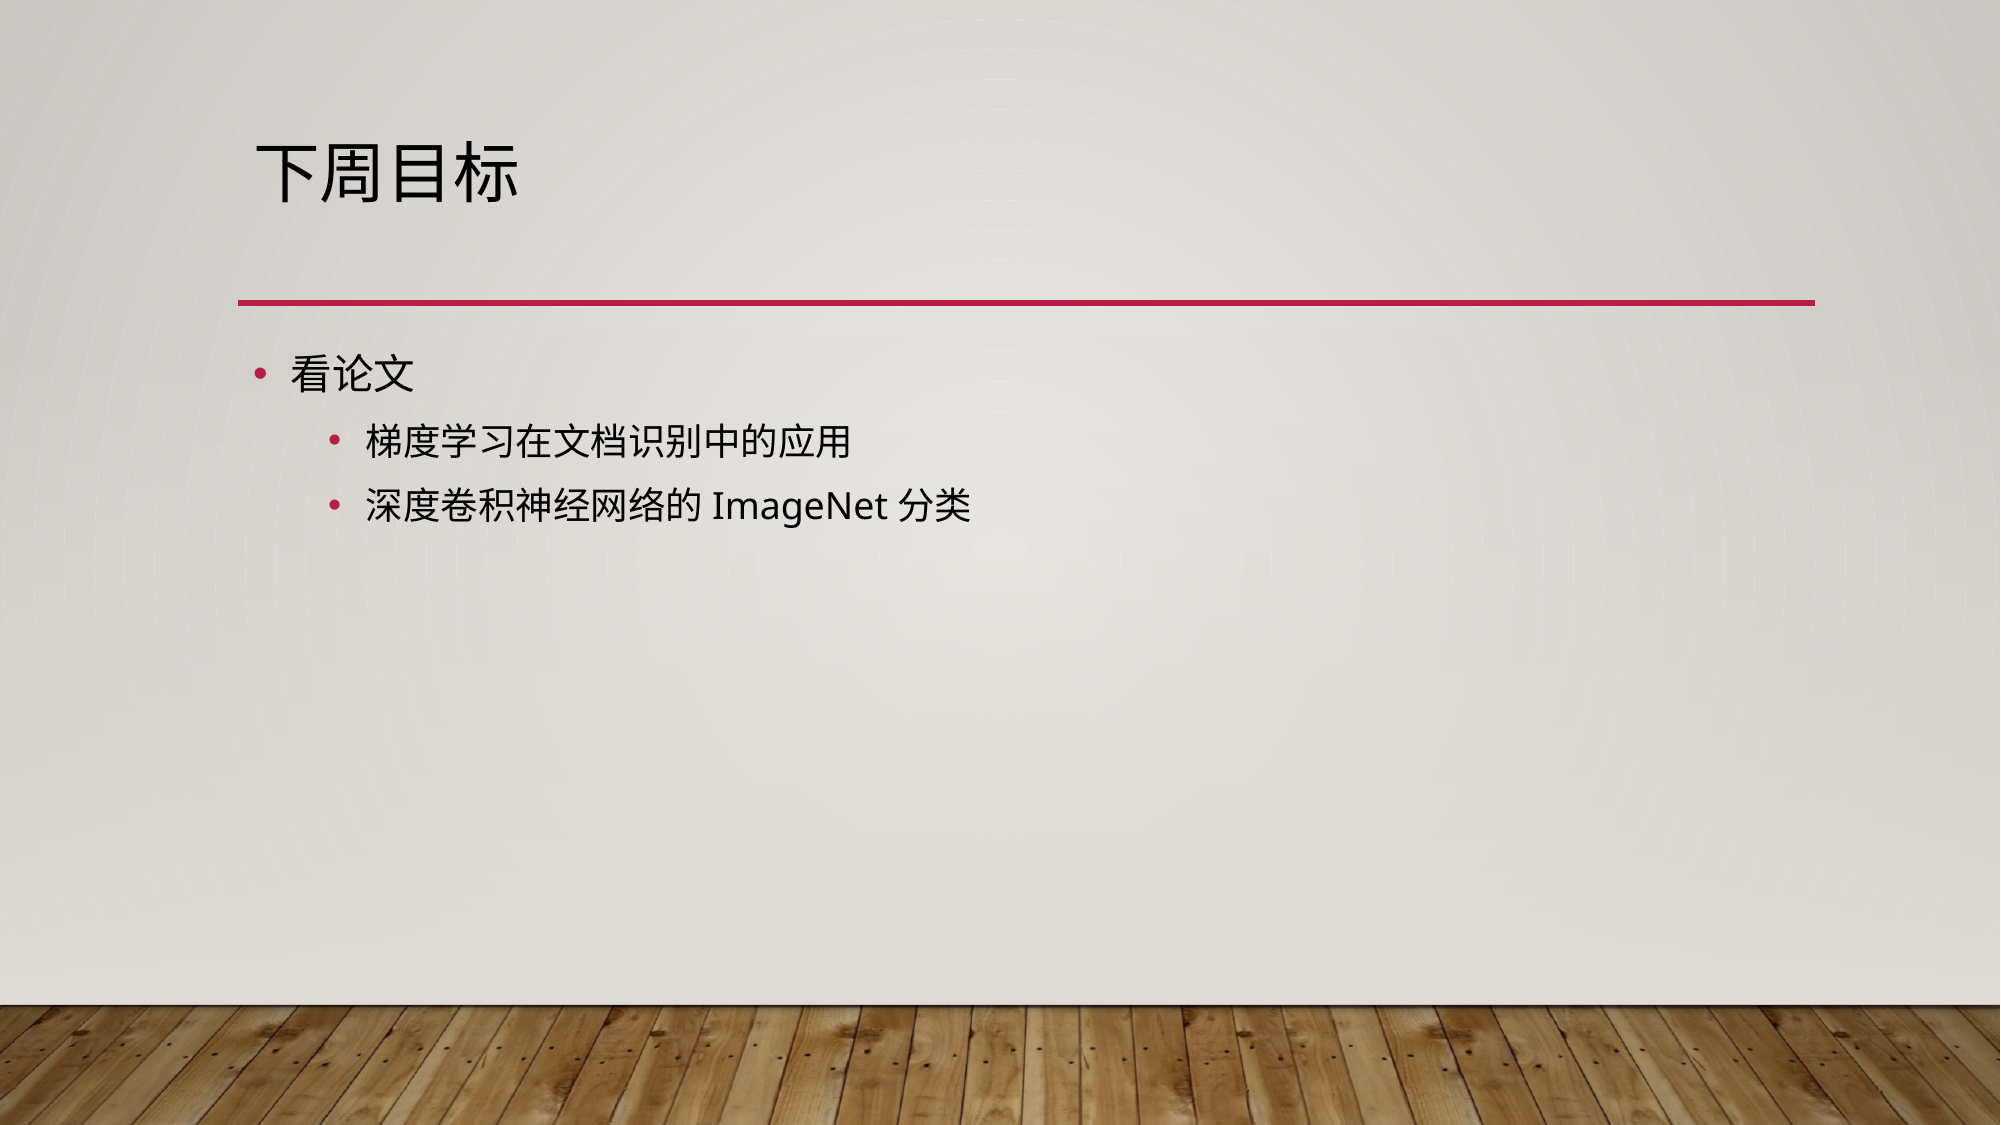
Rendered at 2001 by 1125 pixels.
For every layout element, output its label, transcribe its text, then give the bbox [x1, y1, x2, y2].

picture [0, 1005, 2000, 1125]
title 下周目标 [238, 131, 1814, 305]
list 看论文 梯度学习在文档识别中的应用 深度卷积神经网络的ImageNet分类 [238, 330, 1814, 897]
